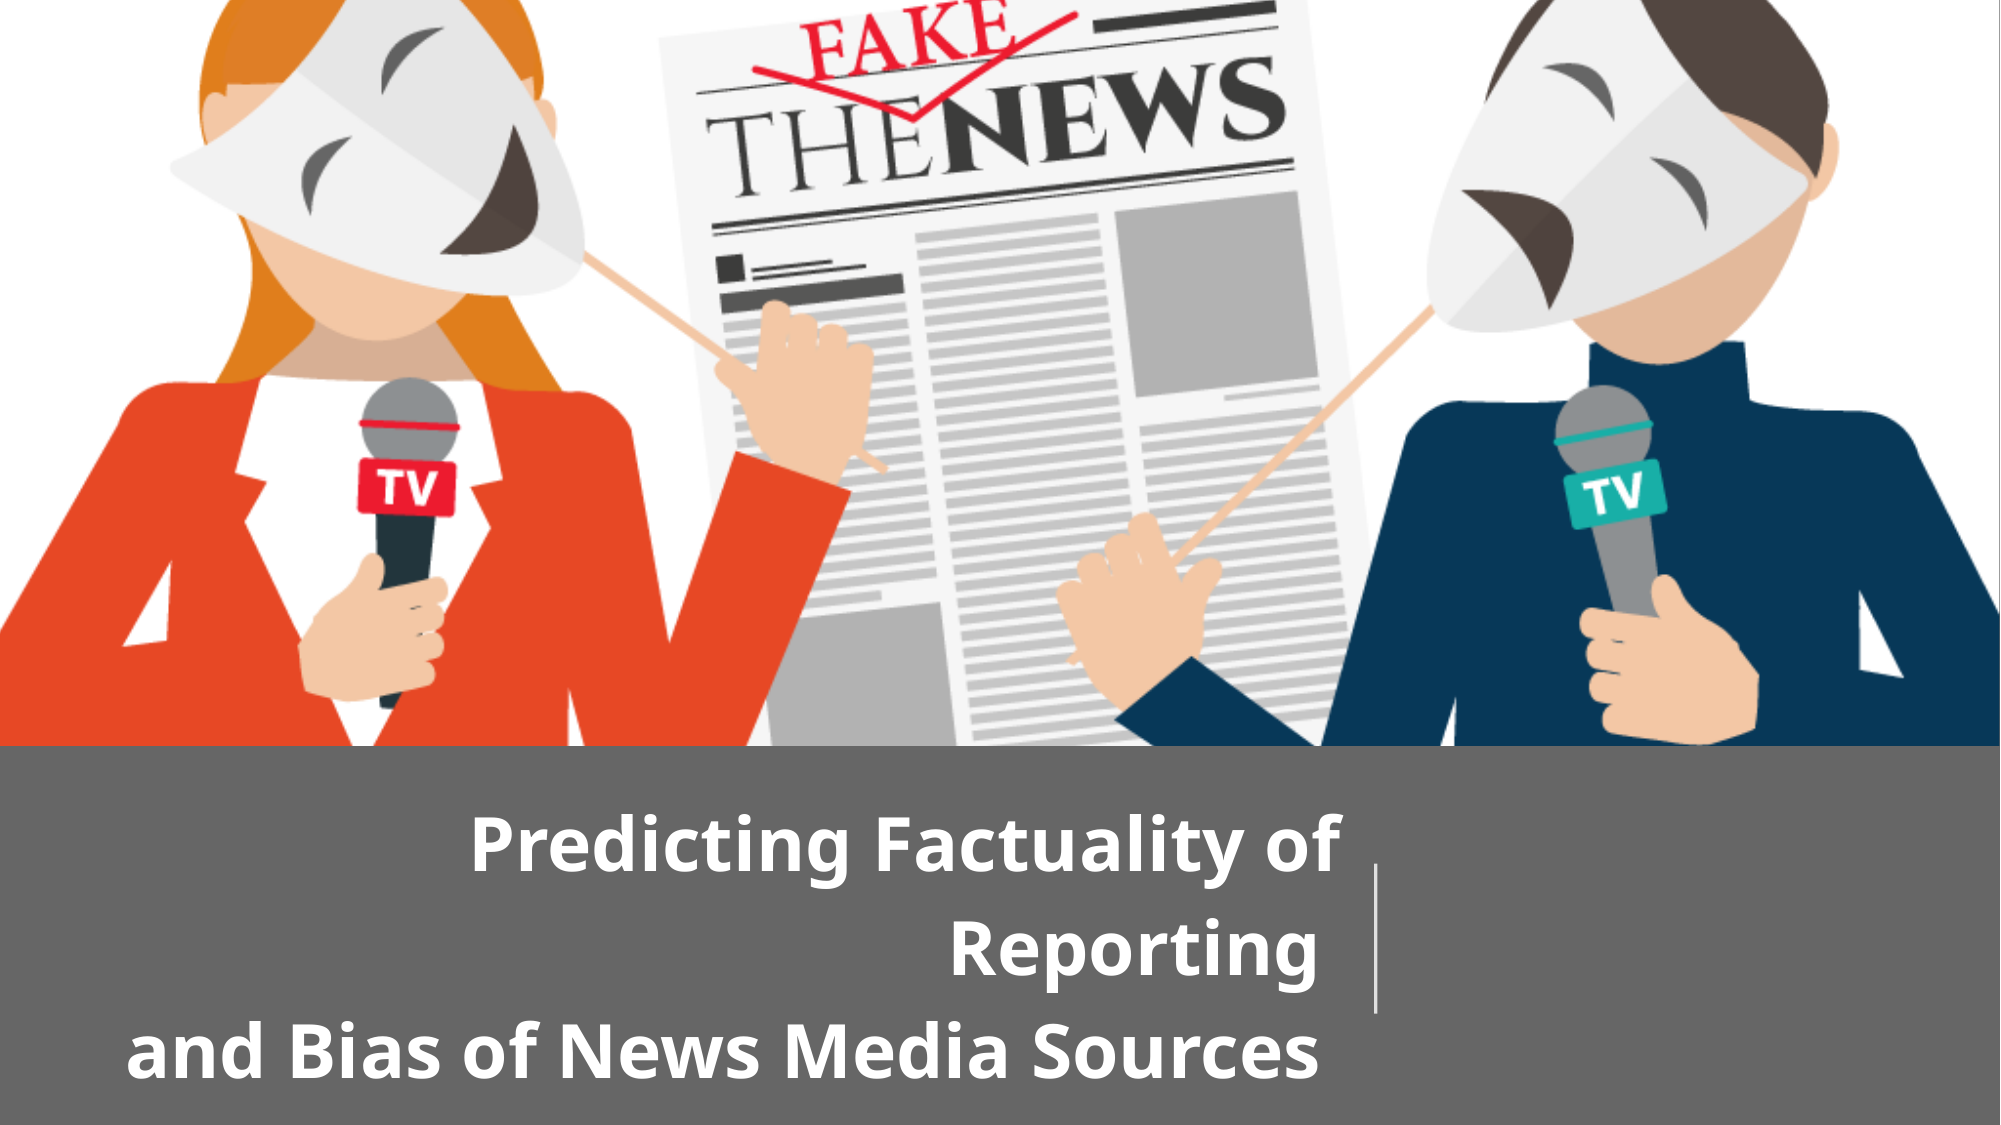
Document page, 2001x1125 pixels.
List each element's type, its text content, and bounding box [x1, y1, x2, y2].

picture [0, 0, 2000, 746]
title Predicting Factuality of Reporting and Bias of News Media Sources [71, 834, 1357, 1043]
